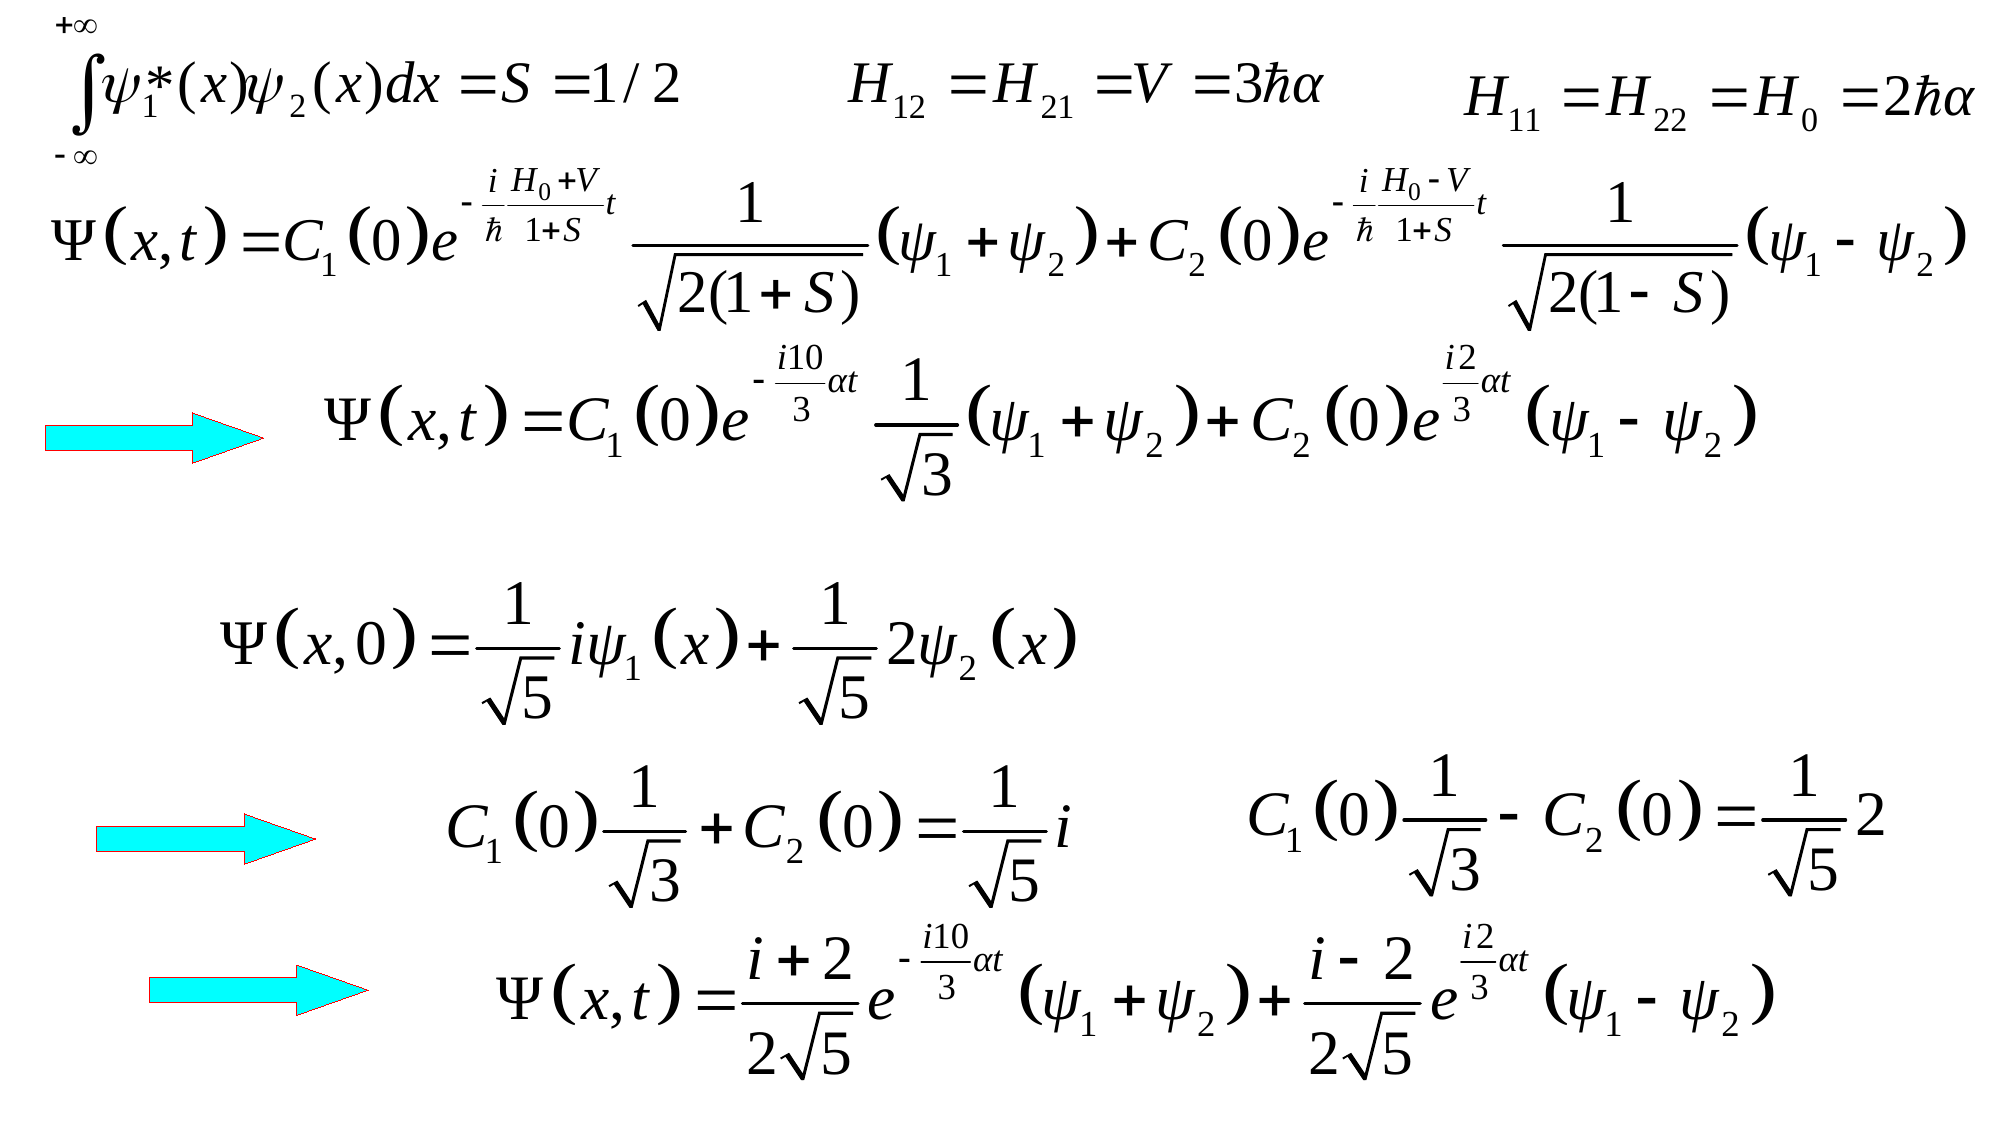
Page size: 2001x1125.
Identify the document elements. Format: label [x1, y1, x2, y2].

text_box [1238, 735, 1902, 910]
text_box [45, 0, 692, 177]
text_box [42, 154, 1973, 342]
text_box [438, 746, 1085, 922]
text_box [211, 563, 1086, 739]
text_box [838, 43, 1334, 133]
text_box [488, 908, 1782, 1094]
text_box [1453, 56, 1984, 146]
text_box [149, 965, 369, 1016]
text_box [315, 329, 1763, 515]
text_box [96, 813, 316, 865]
text_box [45, 412, 264, 464]
